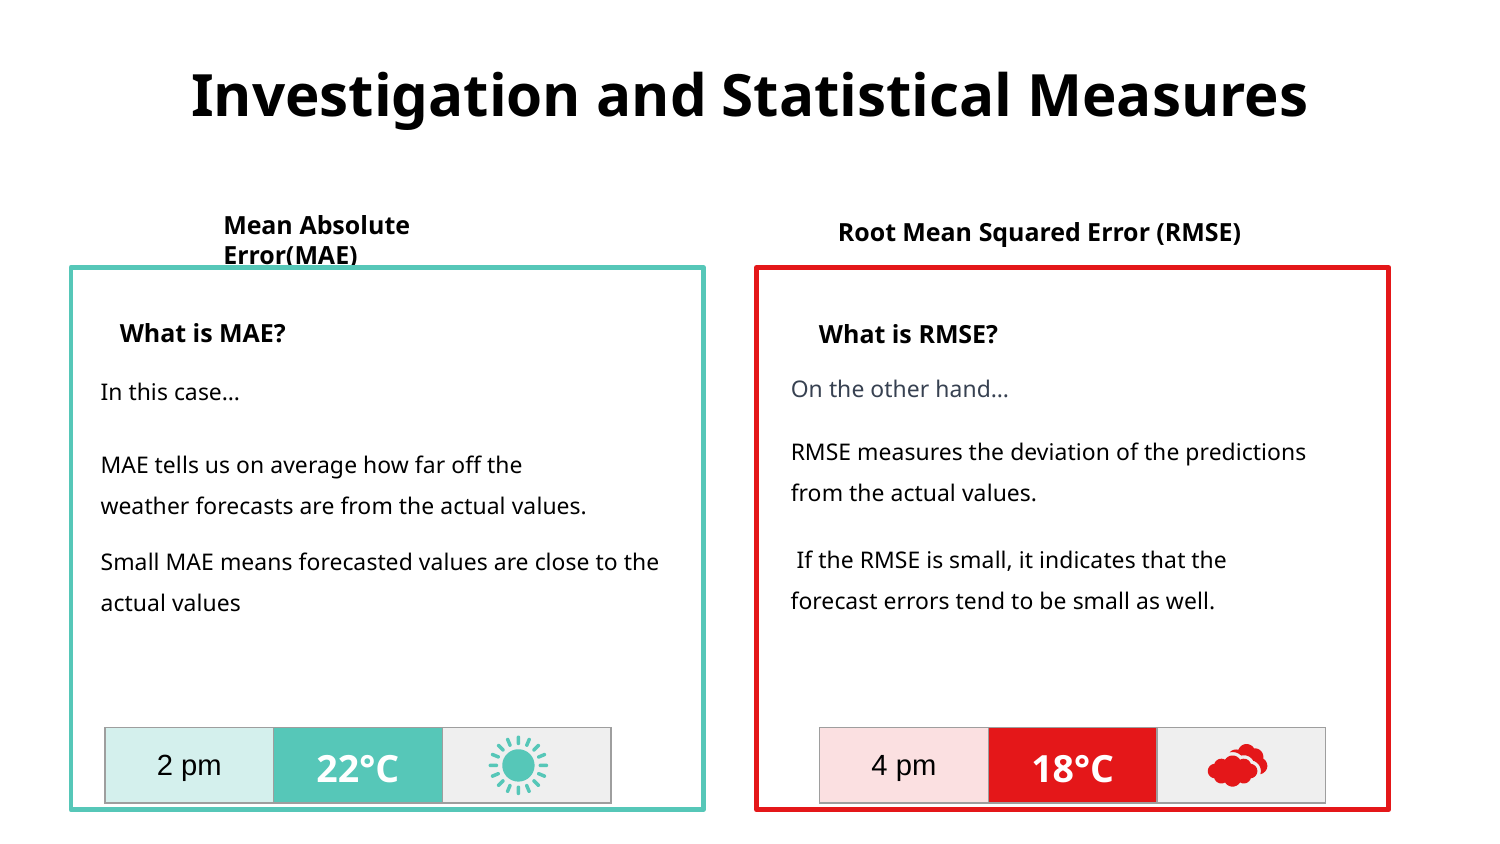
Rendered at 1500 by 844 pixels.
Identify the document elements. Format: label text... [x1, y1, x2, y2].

table_header [1158, 728, 1325, 802]
text_box MAE tells us on average how far off the weather forecasts are from the actual values. [85, 421, 611, 518]
text_box If the RMSE is small, it indicates that the forecast errors tend to be small as well. [775, 516, 1329, 696]
text_box [70, 267, 704, 810]
text_box On the other hand… [775, 355, 1047, 408]
text_box What is RMSE? [803, 300, 1089, 366]
text_box Root Mean Squared Error (RMSE) [822, 197, 1292, 262]
table_header 4 pm [820, 728, 988, 802]
table_header [443, 728, 610, 802]
text_box [756, 267, 1389, 810]
title Investigation and Statistical Measures [75, 63, 1425, 124]
text_box Mean Absolute Error(MAE) [208, 194, 549, 261]
table_header 18°C [989, 728, 1156, 802]
table_header 22°C [274, 728, 442, 802]
text_box What is MAE? [104, 302, 623, 363]
text_box In this case… [85, 363, 271, 419]
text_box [488, 735, 549, 796]
text_box RMSE measures the deviation of the predictions from the actual values. [775, 408, 1342, 475]
table_header 2 pm [106, 728, 273, 802]
text_box Small MAE means forecasted values are close to the actual values [85, 518, 694, 631]
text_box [1207, 743, 1268, 787]
